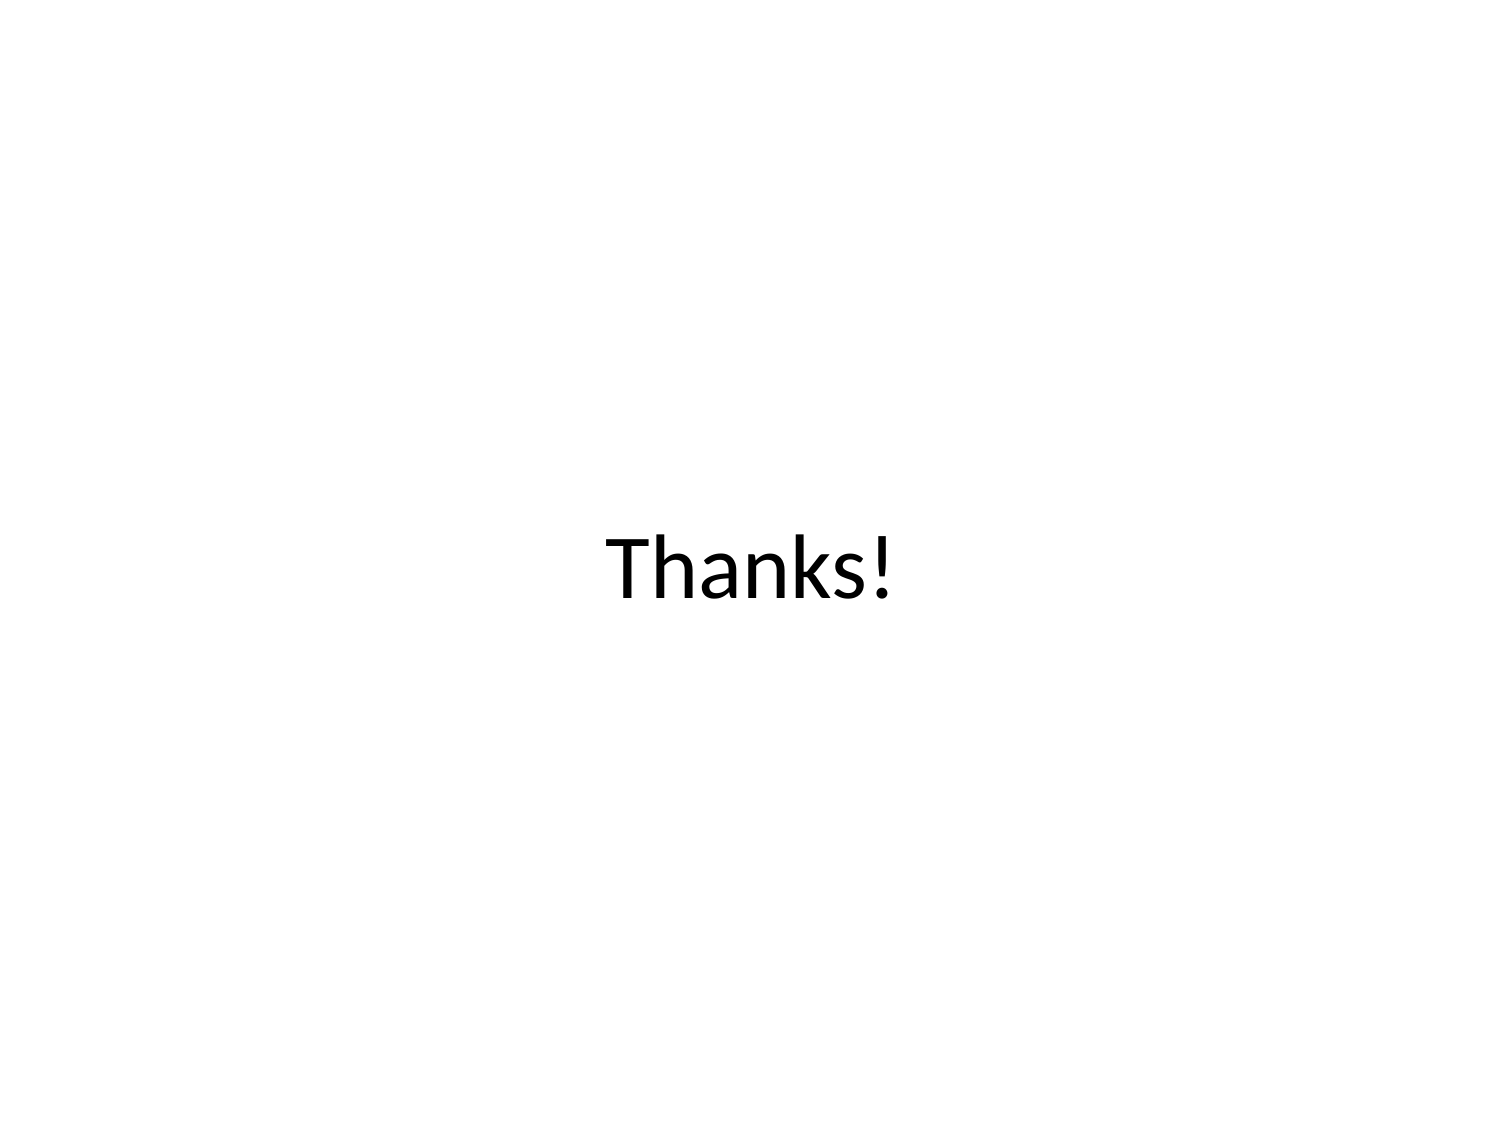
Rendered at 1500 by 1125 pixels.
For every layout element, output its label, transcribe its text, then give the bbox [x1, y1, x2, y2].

title Thanks! [76, 468, 1427, 656]
